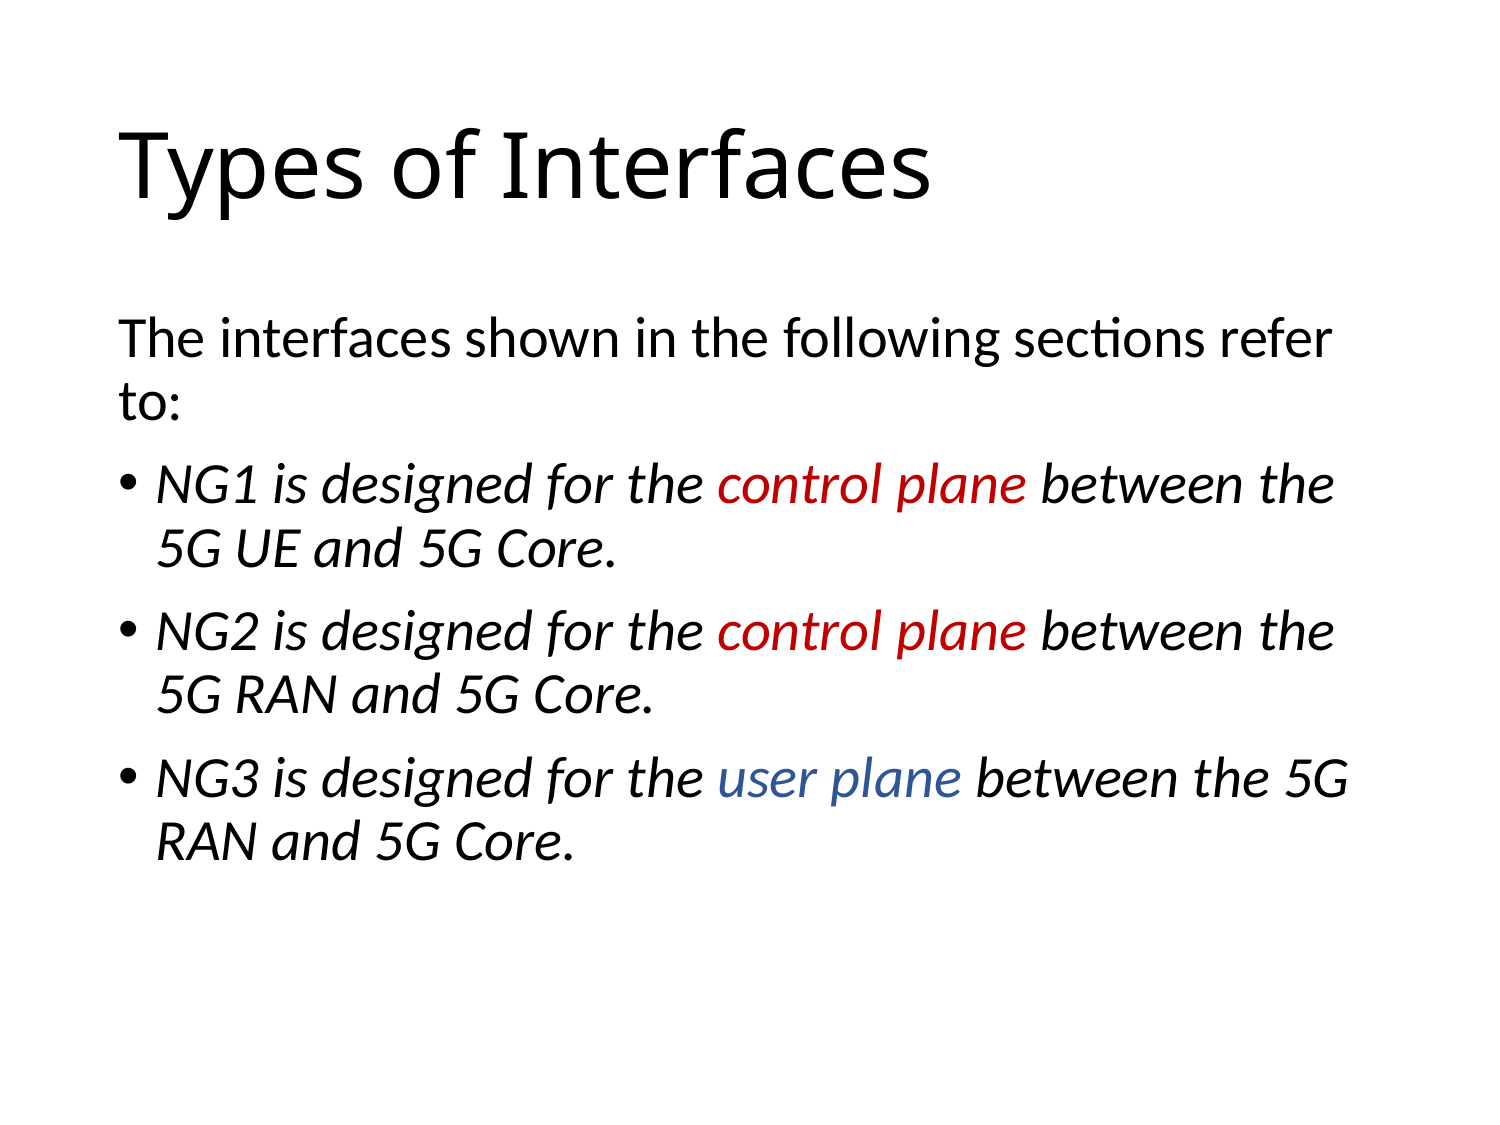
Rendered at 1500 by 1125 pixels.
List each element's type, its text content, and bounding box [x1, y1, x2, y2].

list The interfaces shown in the following sections refer to: NG1 is designed for the control plane between the 5G UE and 5G Core. NG2 is designed for the control plane between the 5G RAN and 5G Core. NG3 is designed for the user plane between the 5G RAN and 5G Core. [103, 299, 1397, 1014]
title Types of Interfaces [103, 59, 1397, 278]
